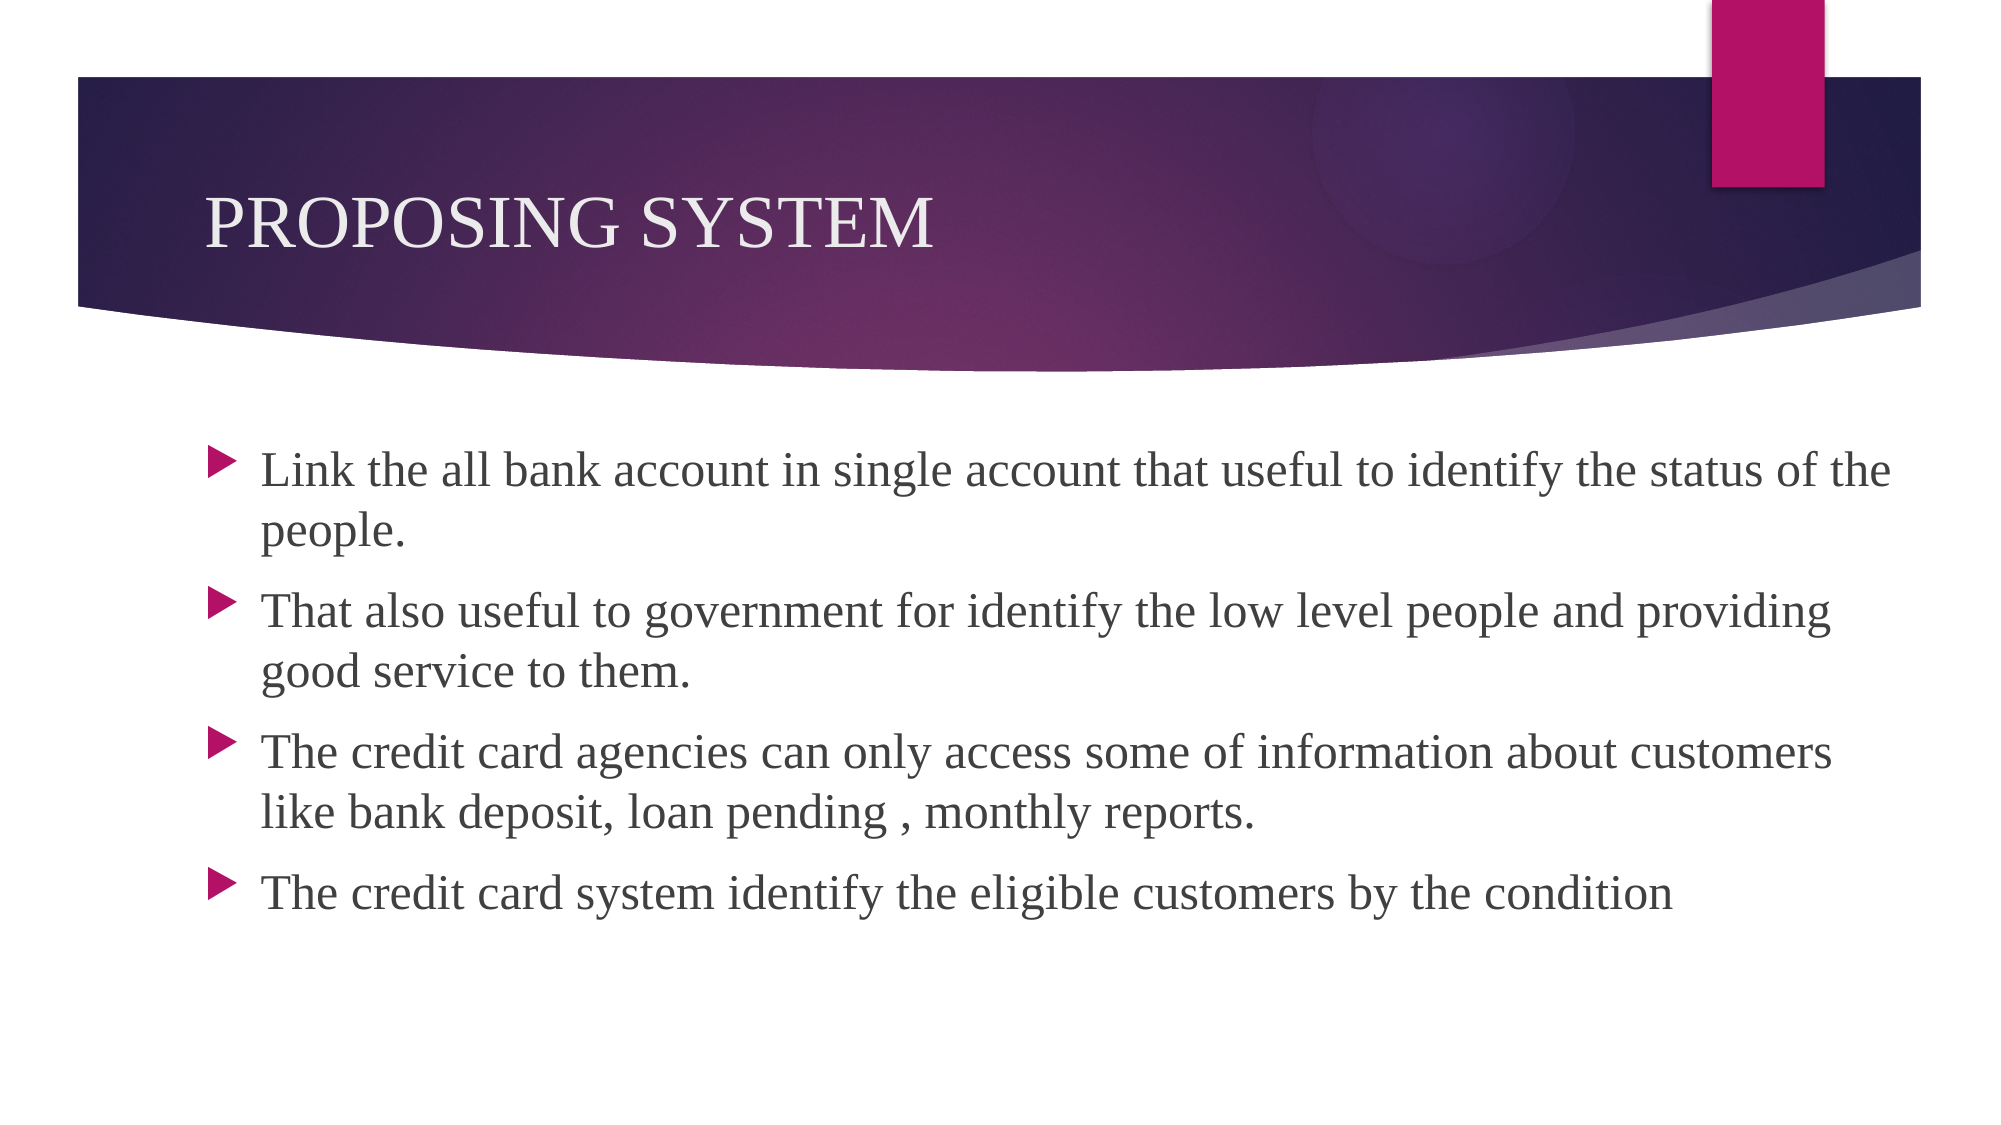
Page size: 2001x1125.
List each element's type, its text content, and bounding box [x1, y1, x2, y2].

title PROPOSING SYSTEM [189, 159, 1627, 276]
list Link the all bank account in single account that useful to identify the status of the people. That also useful to government for identify the low level people and providing good service to them. The credit card agencies can only access some of information about customers like bank deposit, loan pending , monthly reports. The credit card system identify the eligible customers by the condition [189, 429, 1925, 990]
